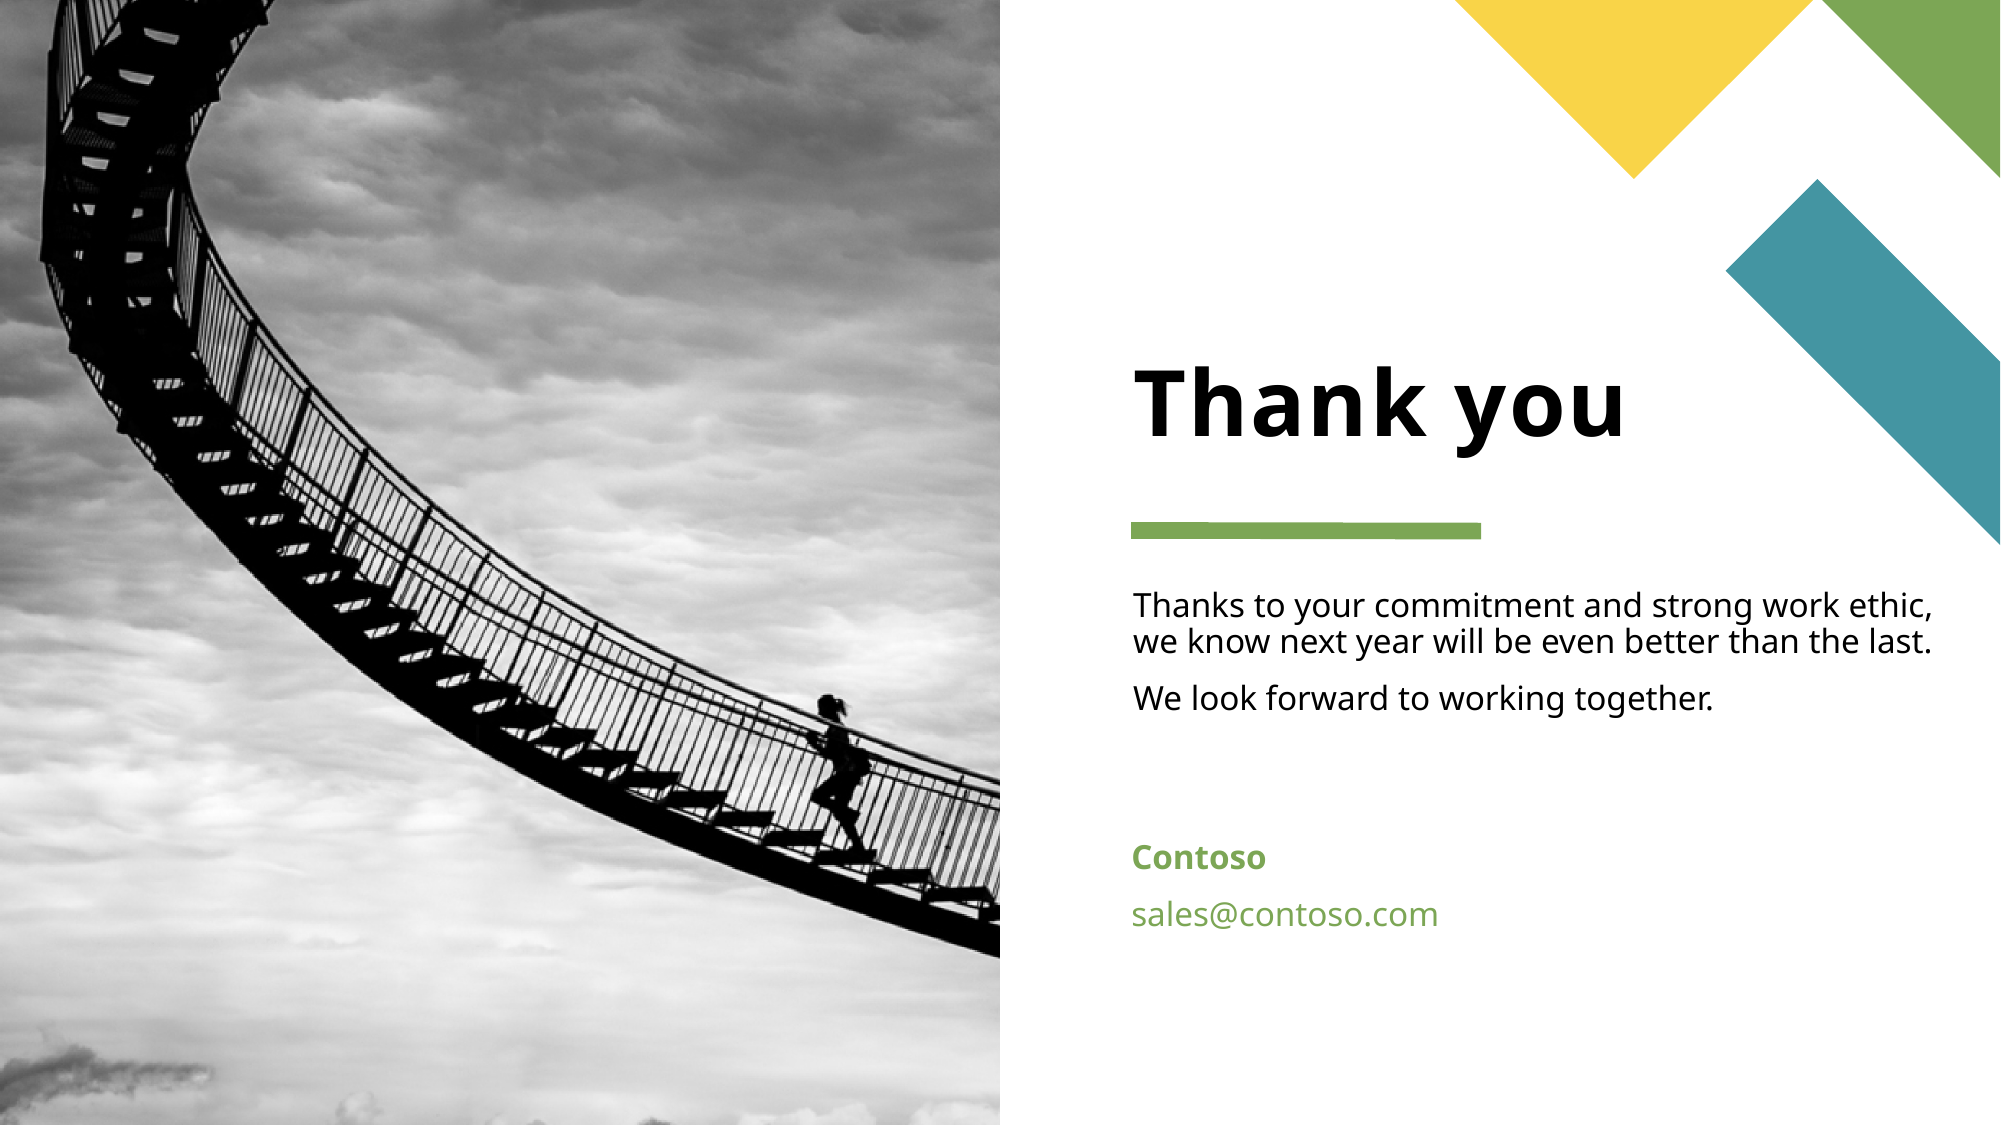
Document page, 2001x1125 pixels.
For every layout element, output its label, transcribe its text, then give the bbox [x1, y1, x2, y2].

picture [0, 0, 1000, 1125]
title Thank you [1133, 356, 1938, 457]
list Contoso sales@contoso.com [1131, 836, 1938, 934]
subtitle Thanks to your commitment and strong work ethic, we know next year will be even better than the last. We look forward to working together. [1133, 589, 1938, 763]
